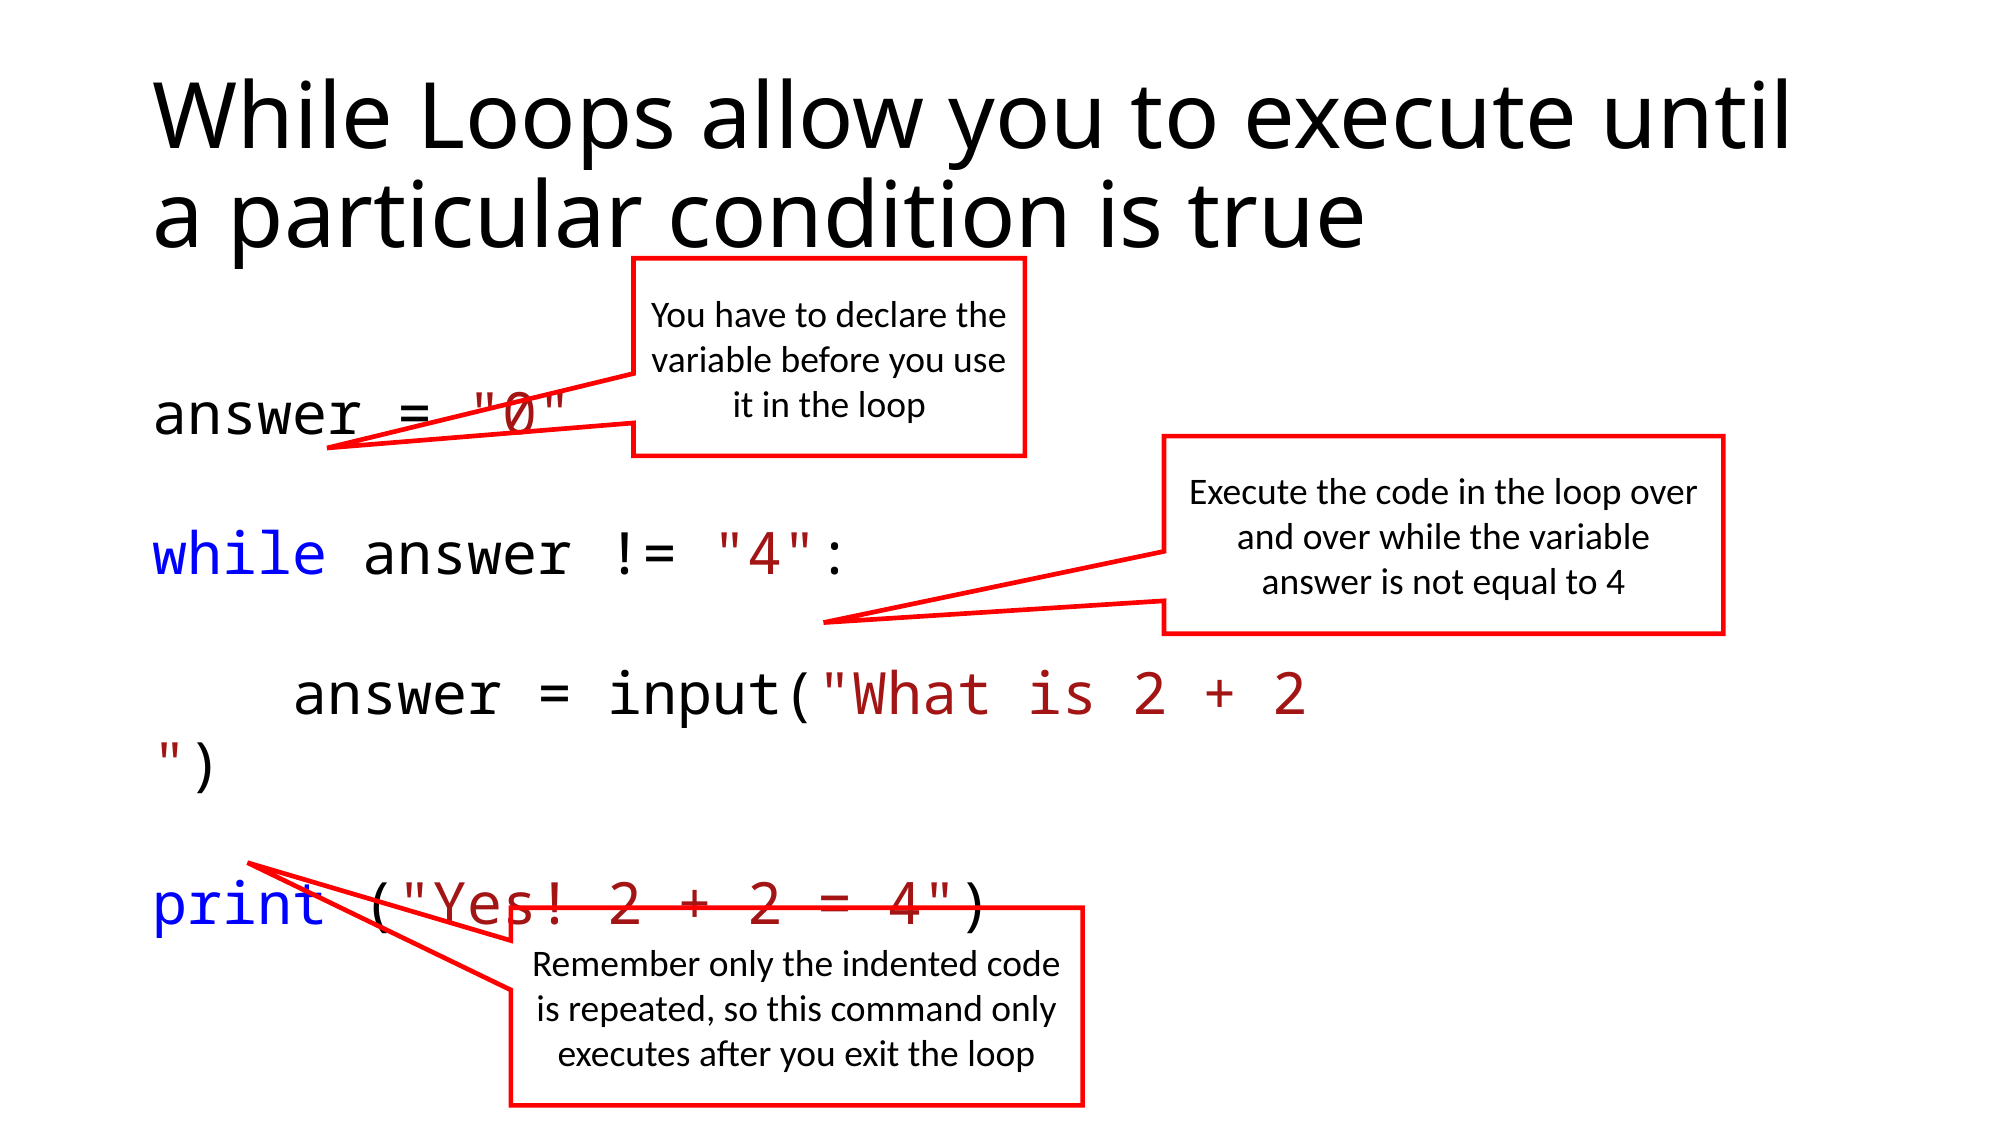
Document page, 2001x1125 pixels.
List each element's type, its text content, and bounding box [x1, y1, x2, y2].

text_box Remember only the indented code is repeated, so this command only executes after you exit the loop [246, 861, 1084, 1107]
title While Loops allow you to execute until a particular condition is true [137, 59, 1863, 278]
text_box Execute the code in the loop over and over while the variable answer is not equal to 4 [823, 435, 1725, 635]
list answer = "0" while answer != "4": answer = input("What is 2 + 2 ") print ("Yes! 2 + 2 = 4") [137, 330, 1365, 983]
text_box You have to declare the variable before you use it in the loop [326, 257, 1026, 457]
